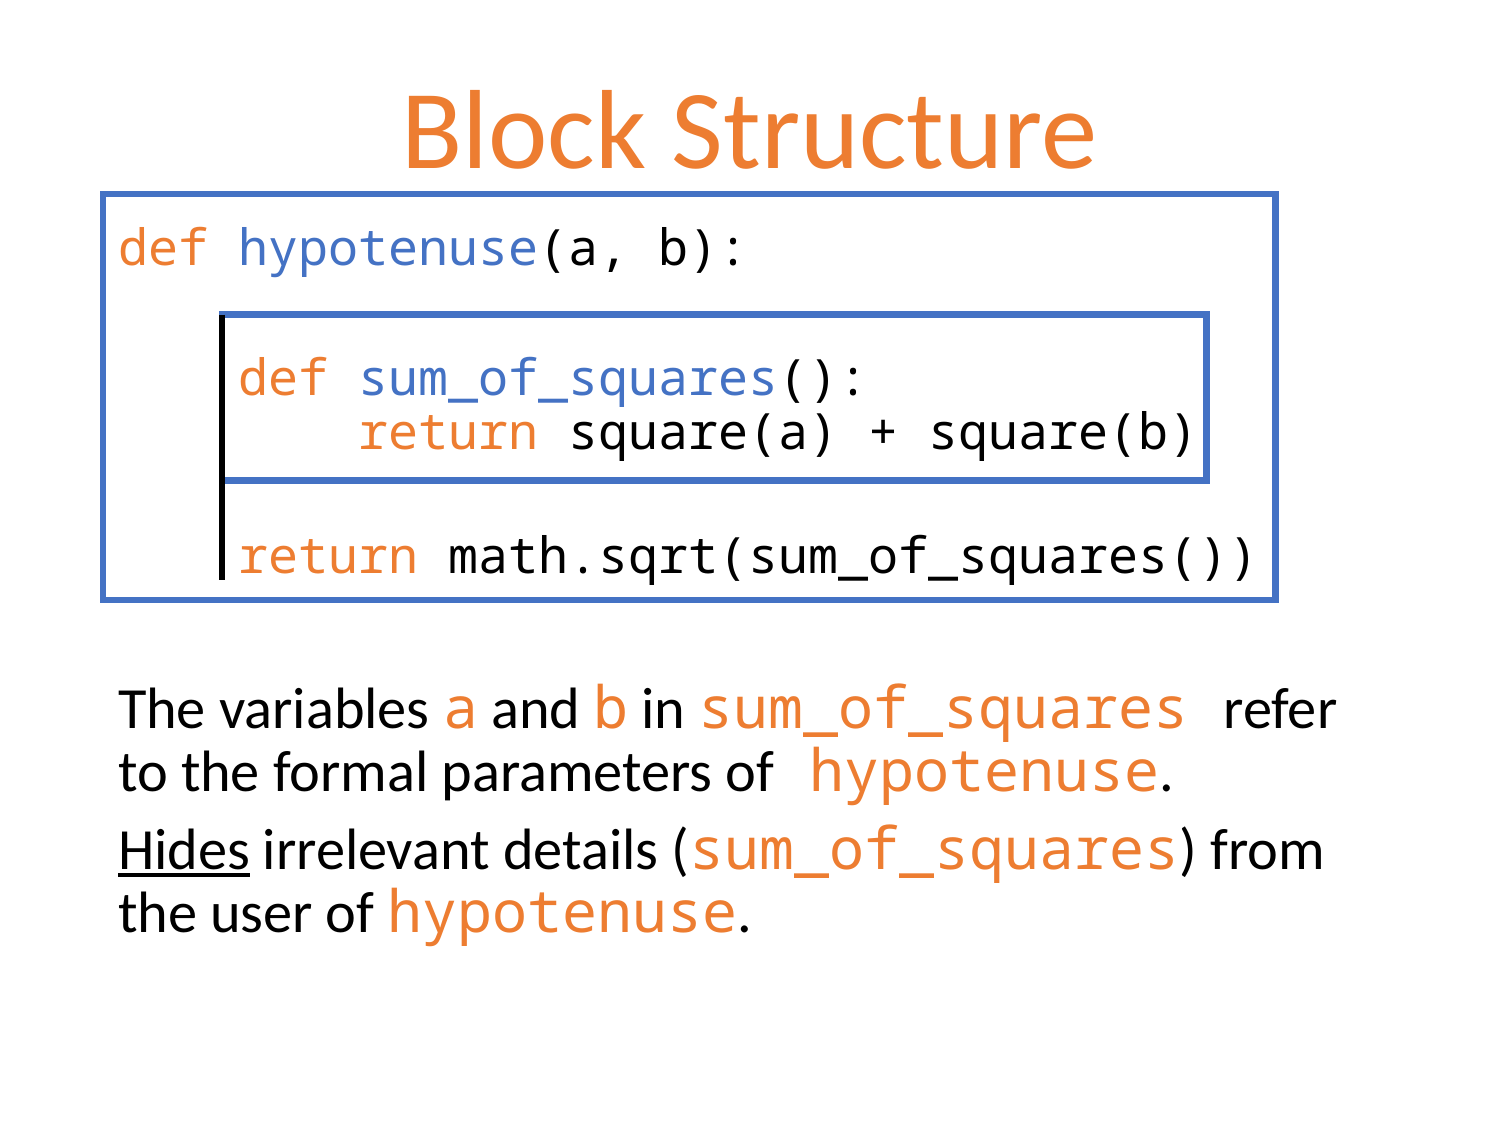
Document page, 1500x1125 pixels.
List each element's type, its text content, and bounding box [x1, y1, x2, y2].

title Block Structure [103, 59, 1397, 204]
list def hypotenuse(a, b): def sum_of_squares(): return square(a) + square(b) return math.sqrt(sum_of_squares()) The variables a and b in sum_of_squares refer to the formal parameters of hypotenuse. Hides irrelevant details (sum_of_squares) from the user of hypotenuse. [103, 215, 1397, 1014]
text_box [102, 193, 1277, 601]
